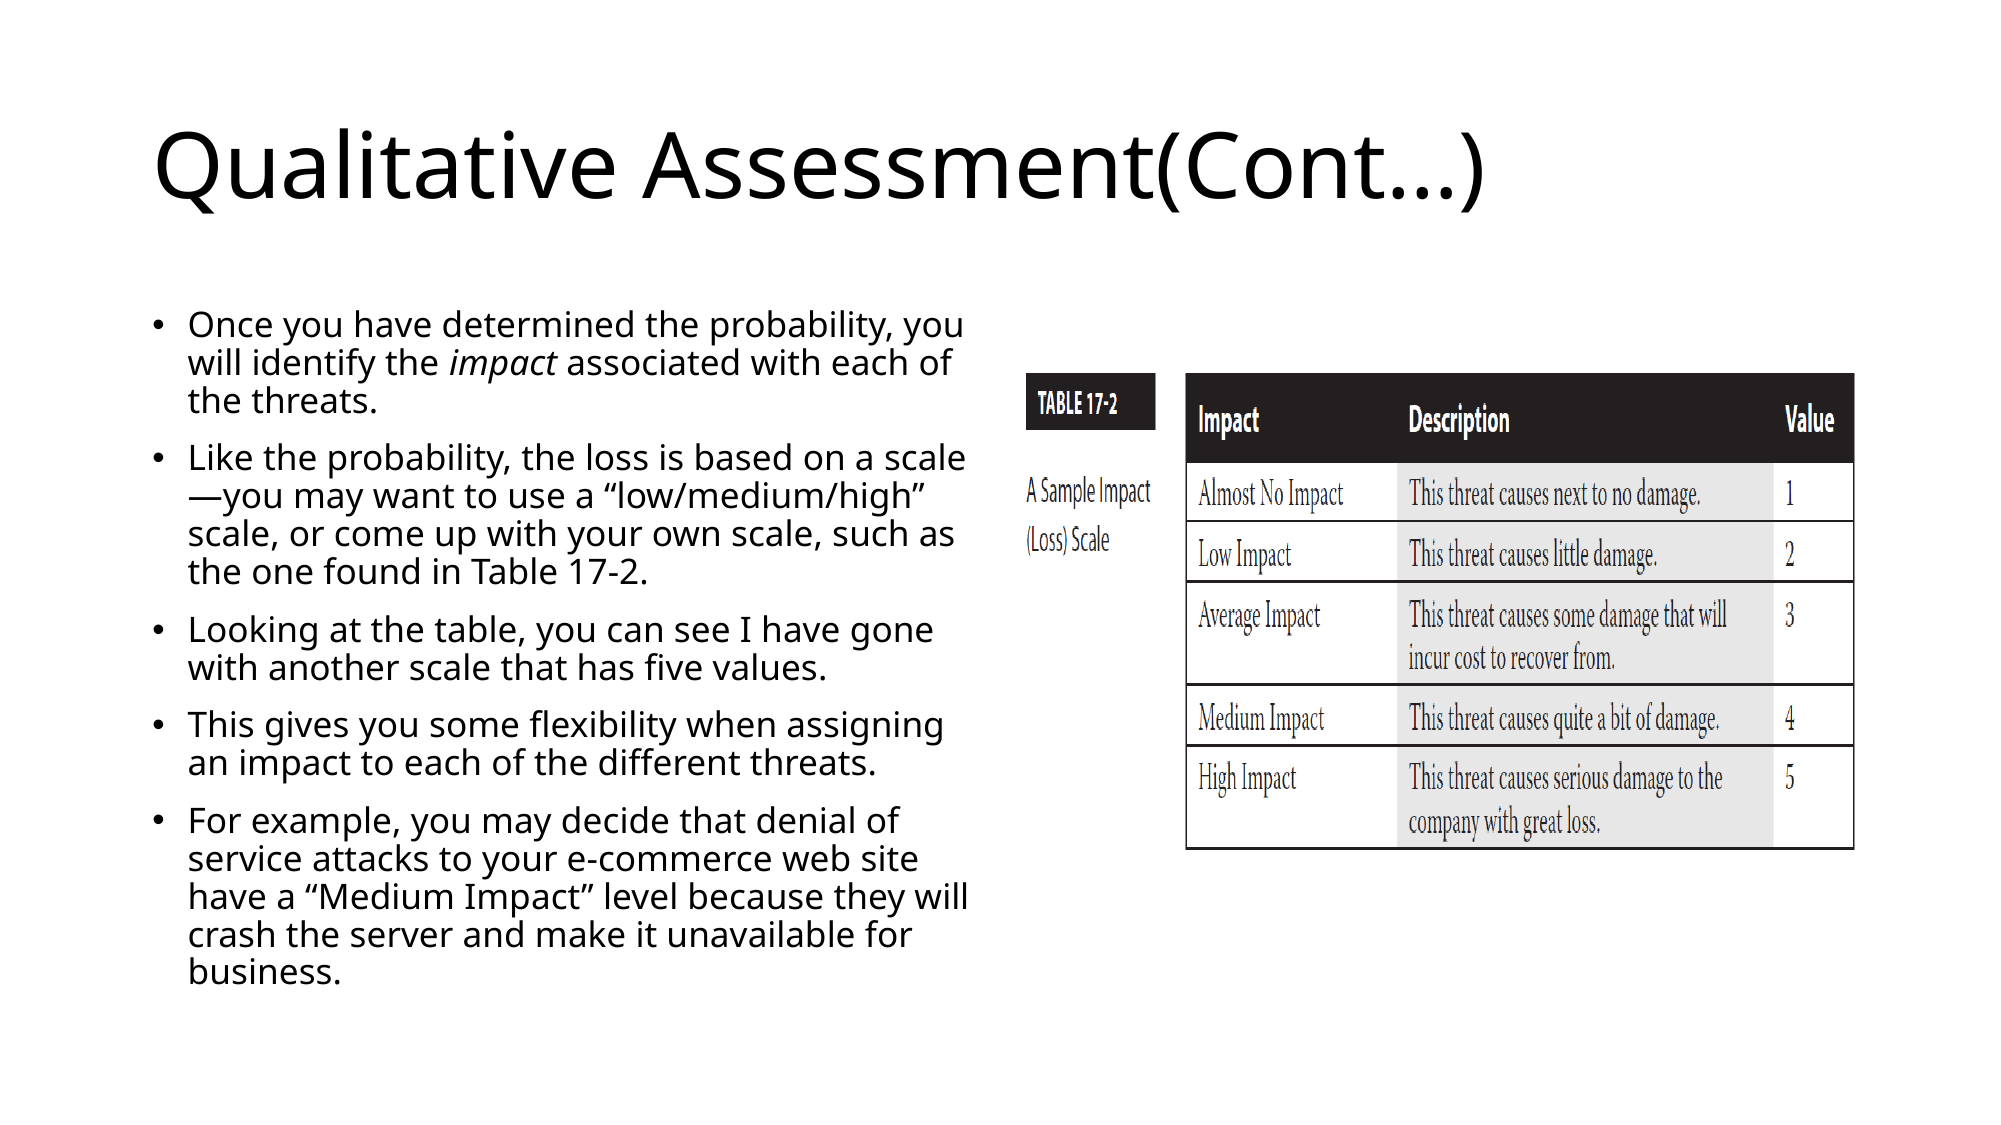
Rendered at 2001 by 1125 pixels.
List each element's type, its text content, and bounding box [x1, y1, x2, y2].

list Once you have determined the probability, you will identify the impact associated with each of the threats. Like the probability, the loss is based on a scale—you may want to use a “low/medium/high” scale, or come up with your own scale, such as the one found in Table 17-2. Looking at the table, you can see I have gone with another scale that has five values. This gives you some flexibility when assigning an impact to each of the different threats. For example, you may decide that denial of service attacks to your e-commerce web site have a “Medium Impact” level because they will crash the server and make it unavailable for business. [137, 299, 988, 1014]
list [1011, 346, 1863, 865]
title Qualitative Assessment(Cont…) [137, 59, 1863, 278]
